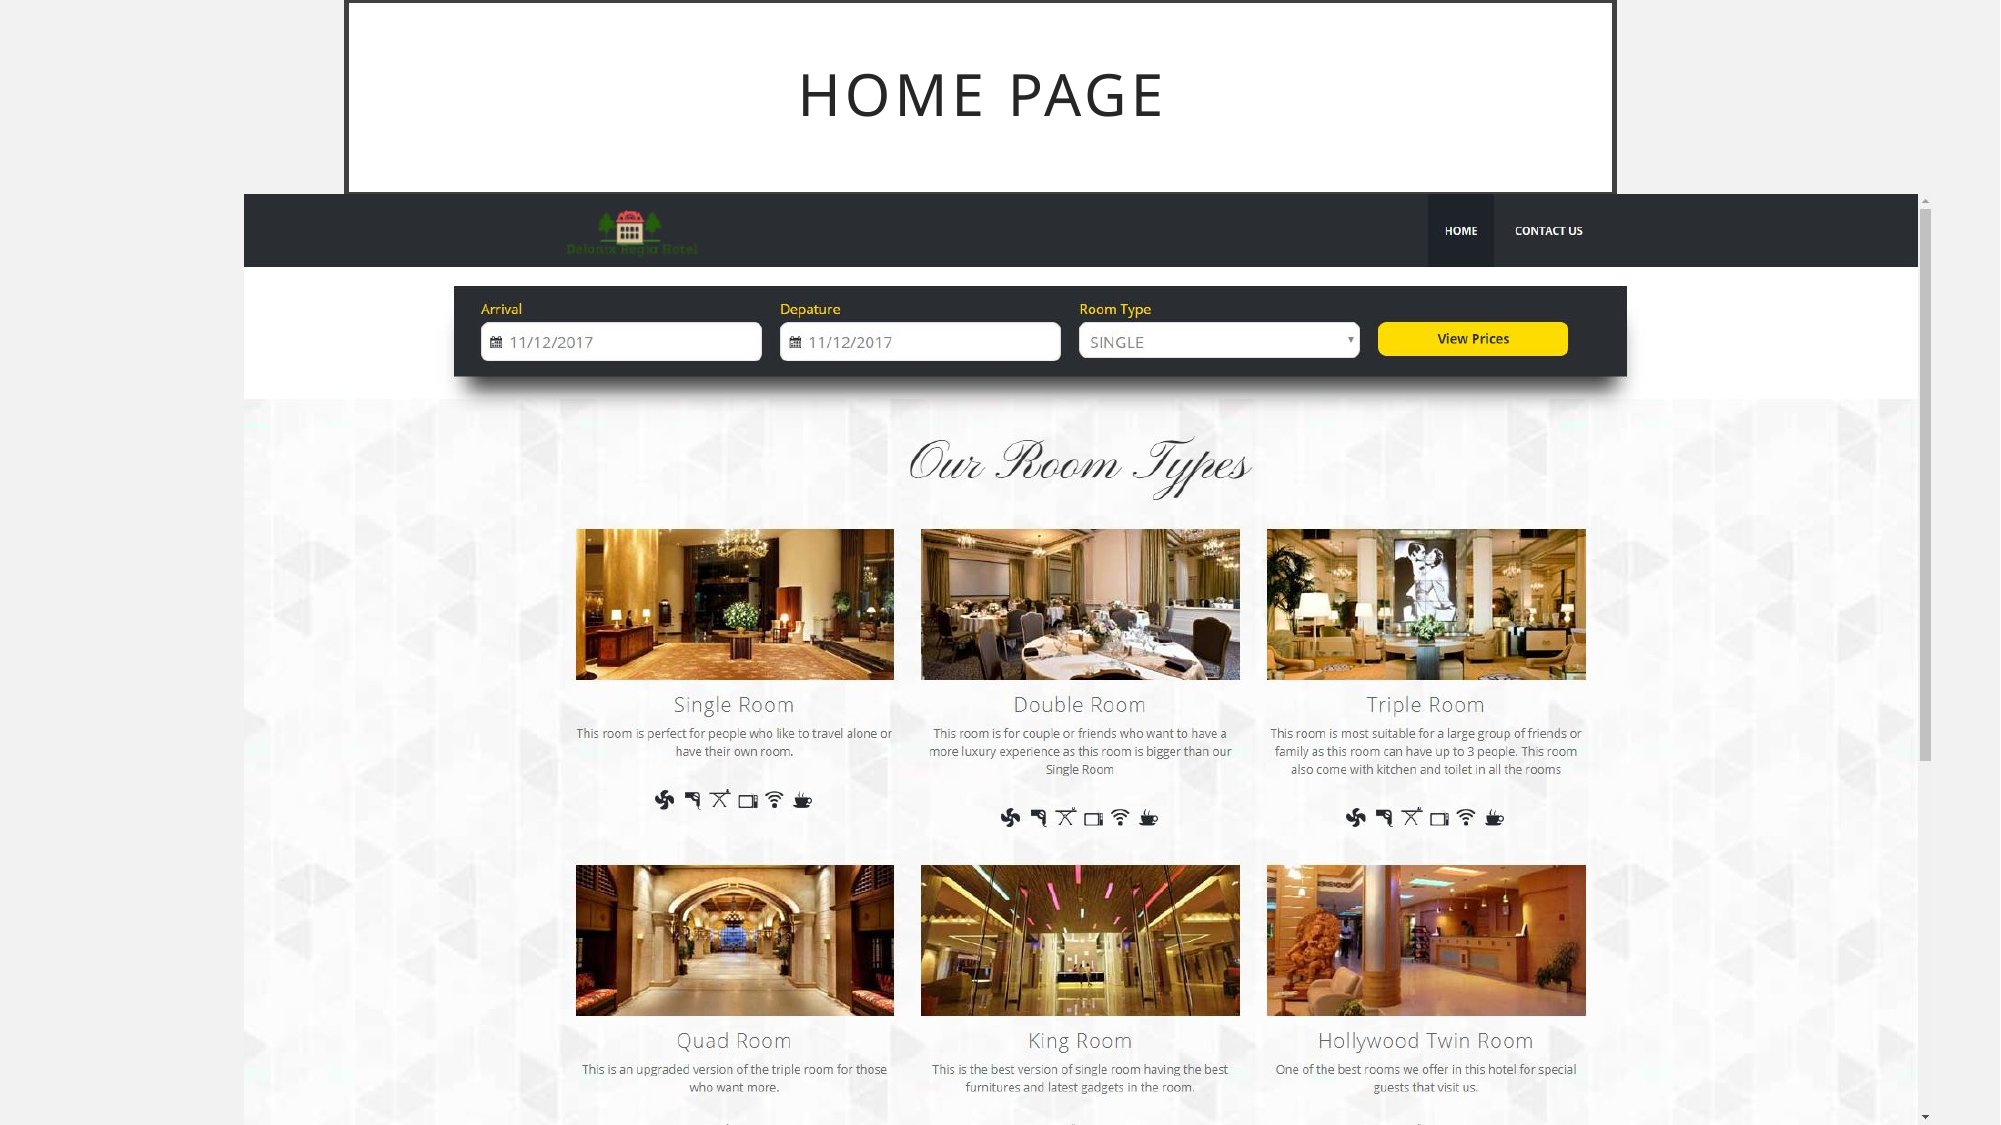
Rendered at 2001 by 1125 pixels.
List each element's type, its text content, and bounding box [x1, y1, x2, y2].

picture [244, 194, 1931, 1125]
title Home page [344, 0, 1617, 194]
